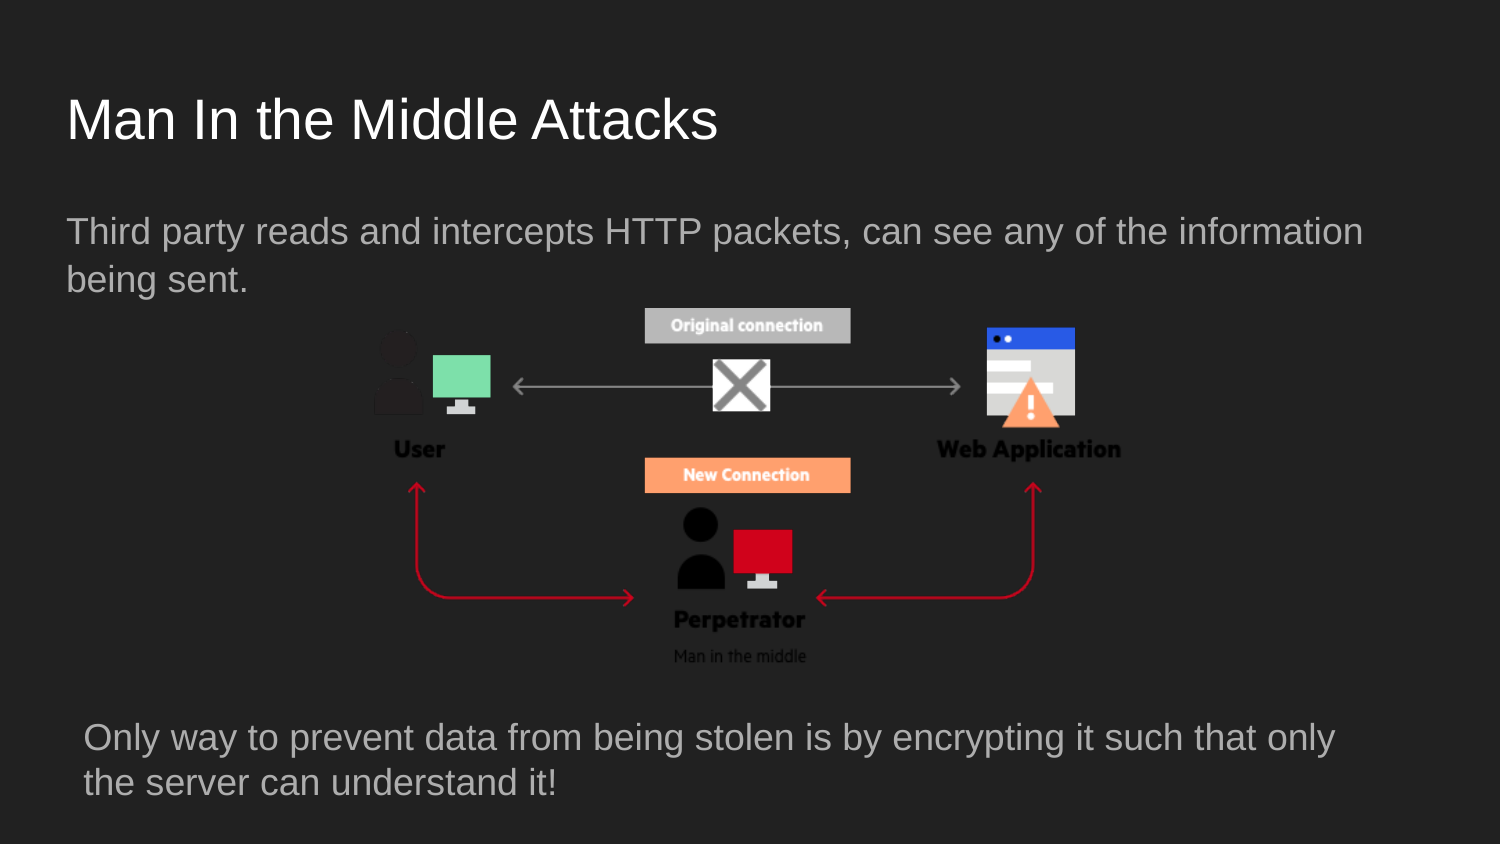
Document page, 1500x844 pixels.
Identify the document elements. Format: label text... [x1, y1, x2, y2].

title Man In the Middle Attacks [51, 72, 1449, 167]
list Third party reads and intercepts HTTP packets, can see any of the information being sent. [51, 189, 1449, 317]
picture [365, 308, 1135, 669]
text_box Only way to prevent data from being stolen is by encrypting it such that only the server can understand it! [68, 698, 1385, 819]
